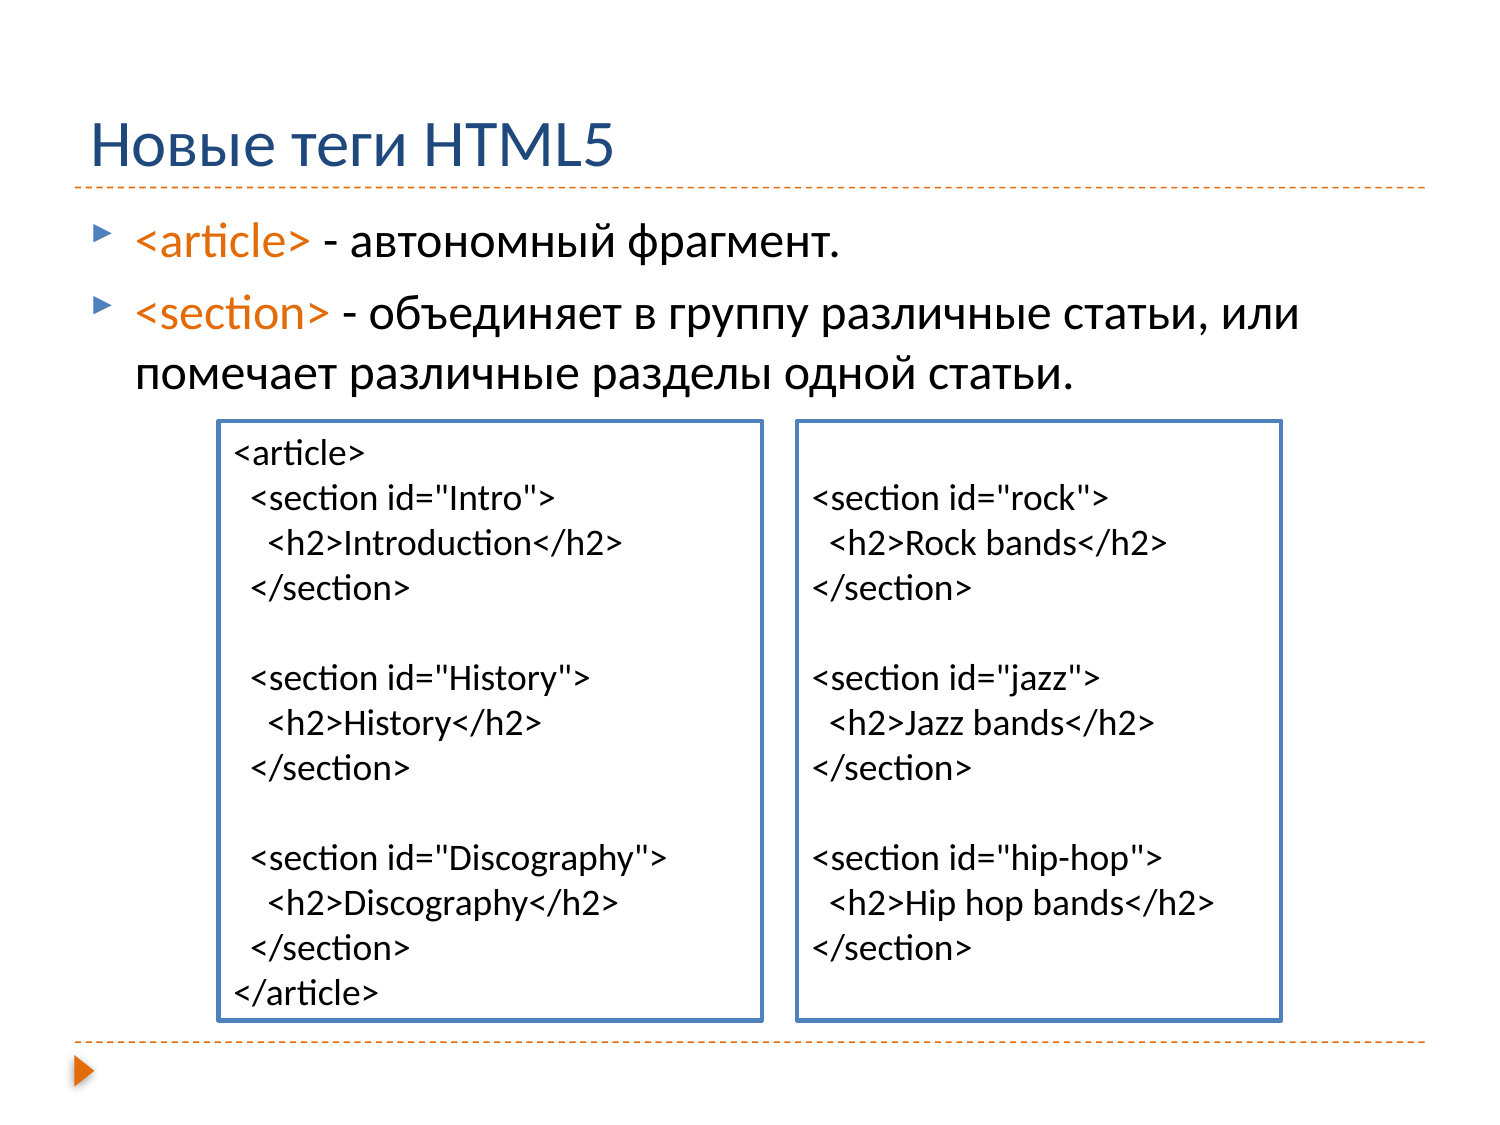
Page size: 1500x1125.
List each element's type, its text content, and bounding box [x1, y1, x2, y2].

text_box <section id="rock"> <h2>Rock bands</h2> </section> <section id="jazz"> <h2>Jazz bands</h2> </section> <section id="hip-hop"> <h2>Hip hop bands</h2> </section> [795, 419, 1283, 1023]
list <article> - автономный фрагмент. <section> - объединяет в группу различные статьи, или помечает различные разделы одной статьи. [74, 199, 1426, 1011]
title Новые теги HTML5 [74, 24, 1426, 188]
text_box <article> <section id="Intro"> <h2>Introduction</h2> </section> <section id="History"> <h2>History</h2> </section> <section id="Discography"> <h2>Discography</h2> </section> </article> [216, 419, 764, 1023]
